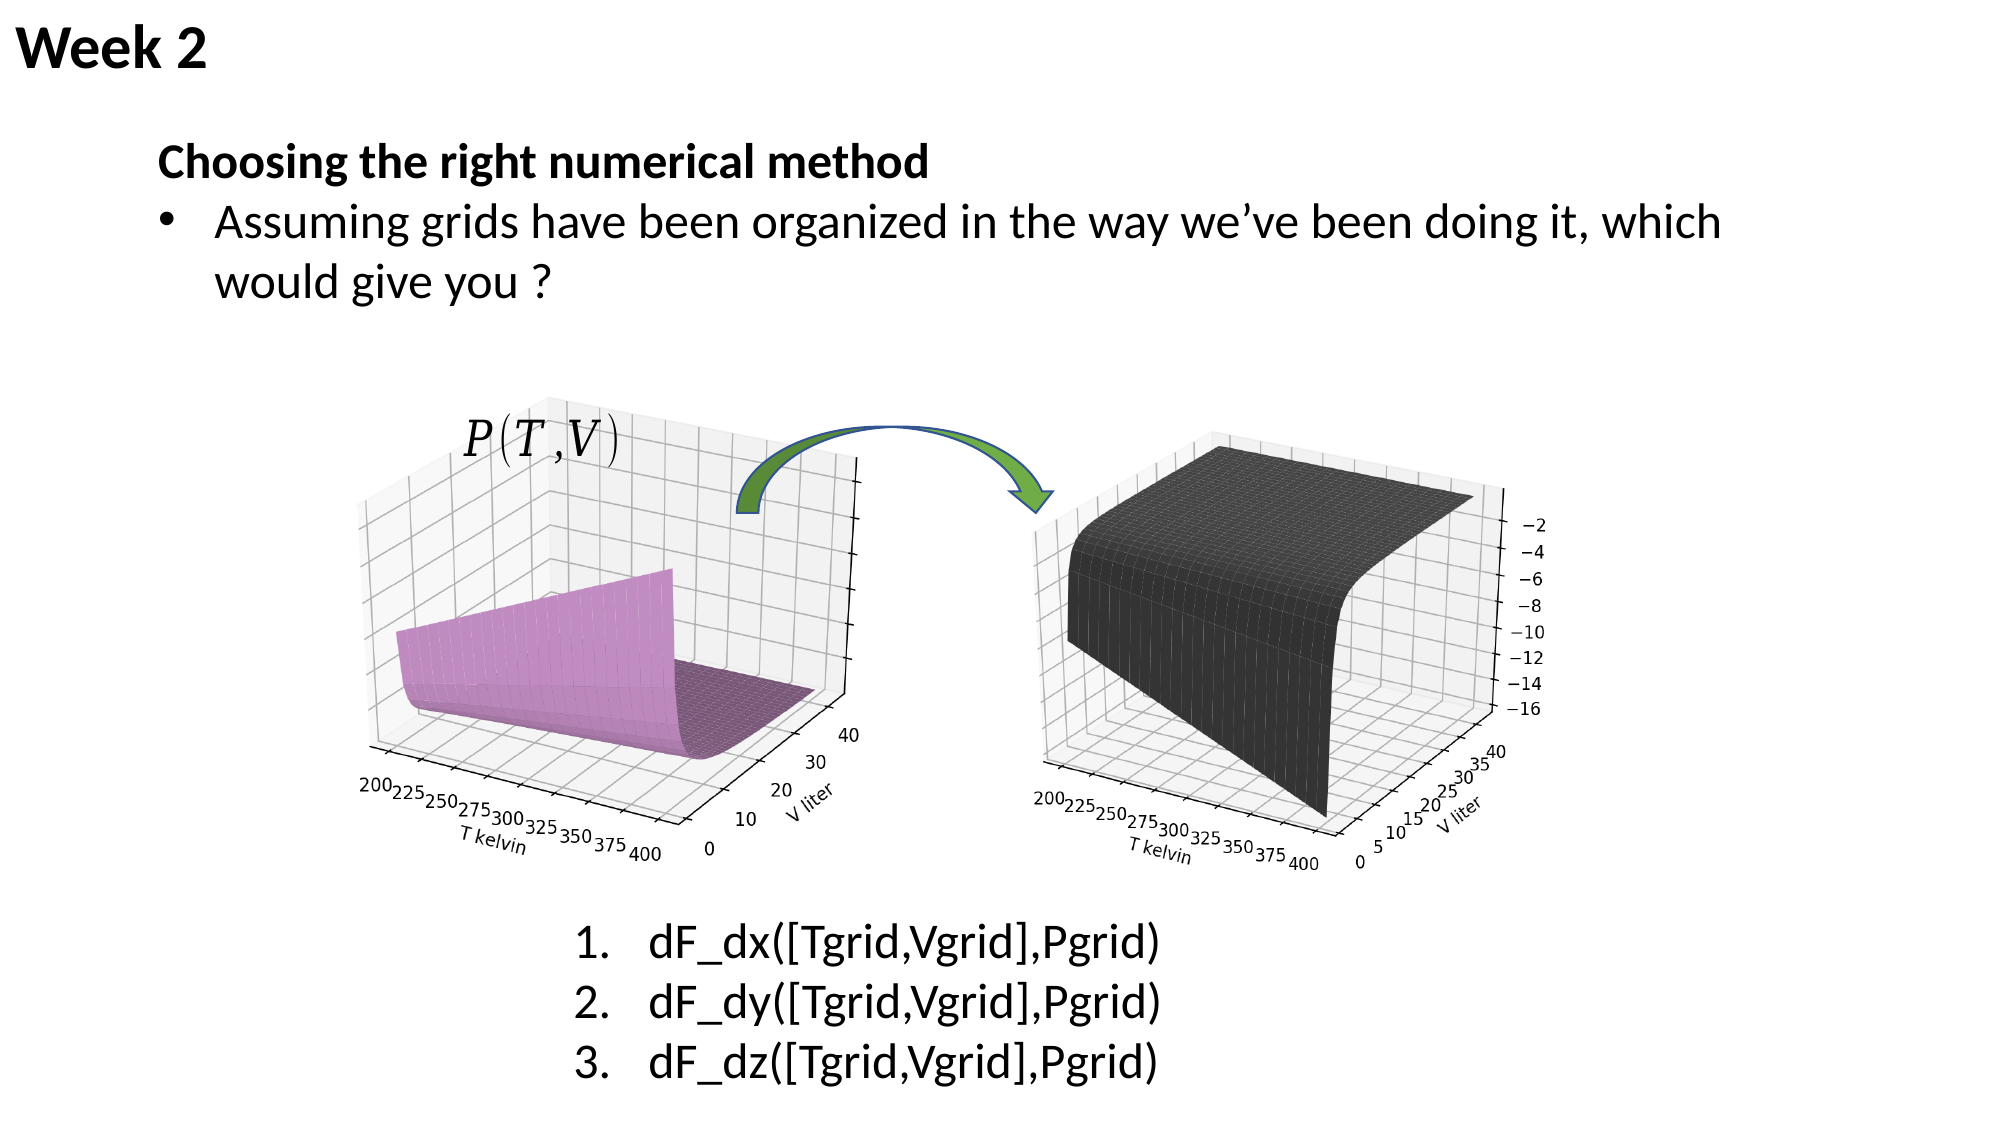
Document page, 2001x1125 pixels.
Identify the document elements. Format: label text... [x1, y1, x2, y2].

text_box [184, 289, 1548, 930]
title Week 2 [0, 0, 2000, 98]
text_box dF_dx([Tgrid,Vgrid],Pgrid) dF_dy([Tgrid,Vgrid],Pgrid) dF_dz([Tgrid,Vgrid],Pgrid) [558, 930, 1178, 1097]
